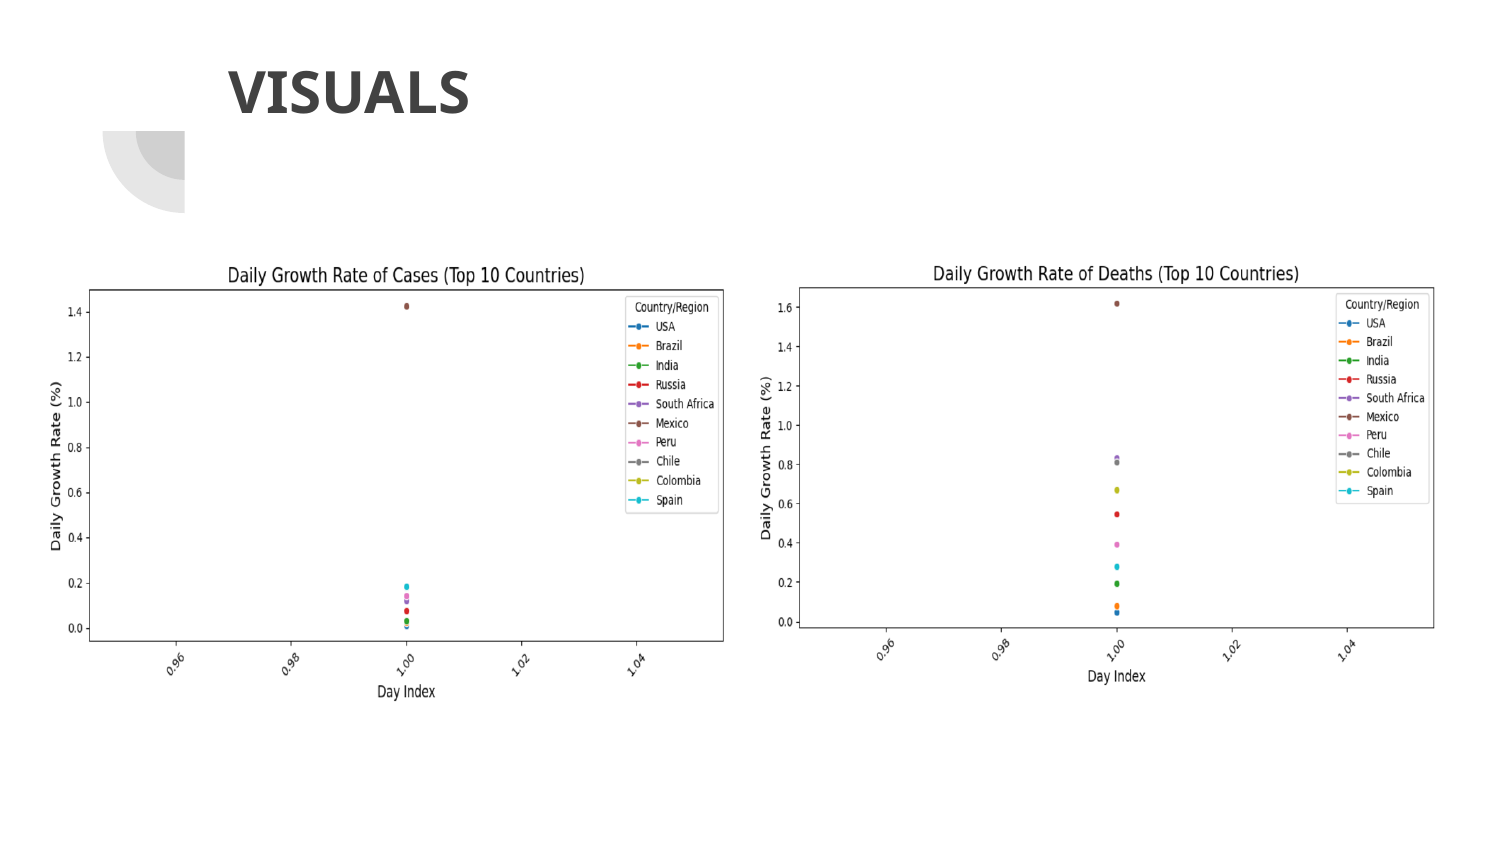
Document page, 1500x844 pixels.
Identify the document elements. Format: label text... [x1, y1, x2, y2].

picture [39, 250, 1489, 741]
title VISUALS [213, 40, 632, 146]
